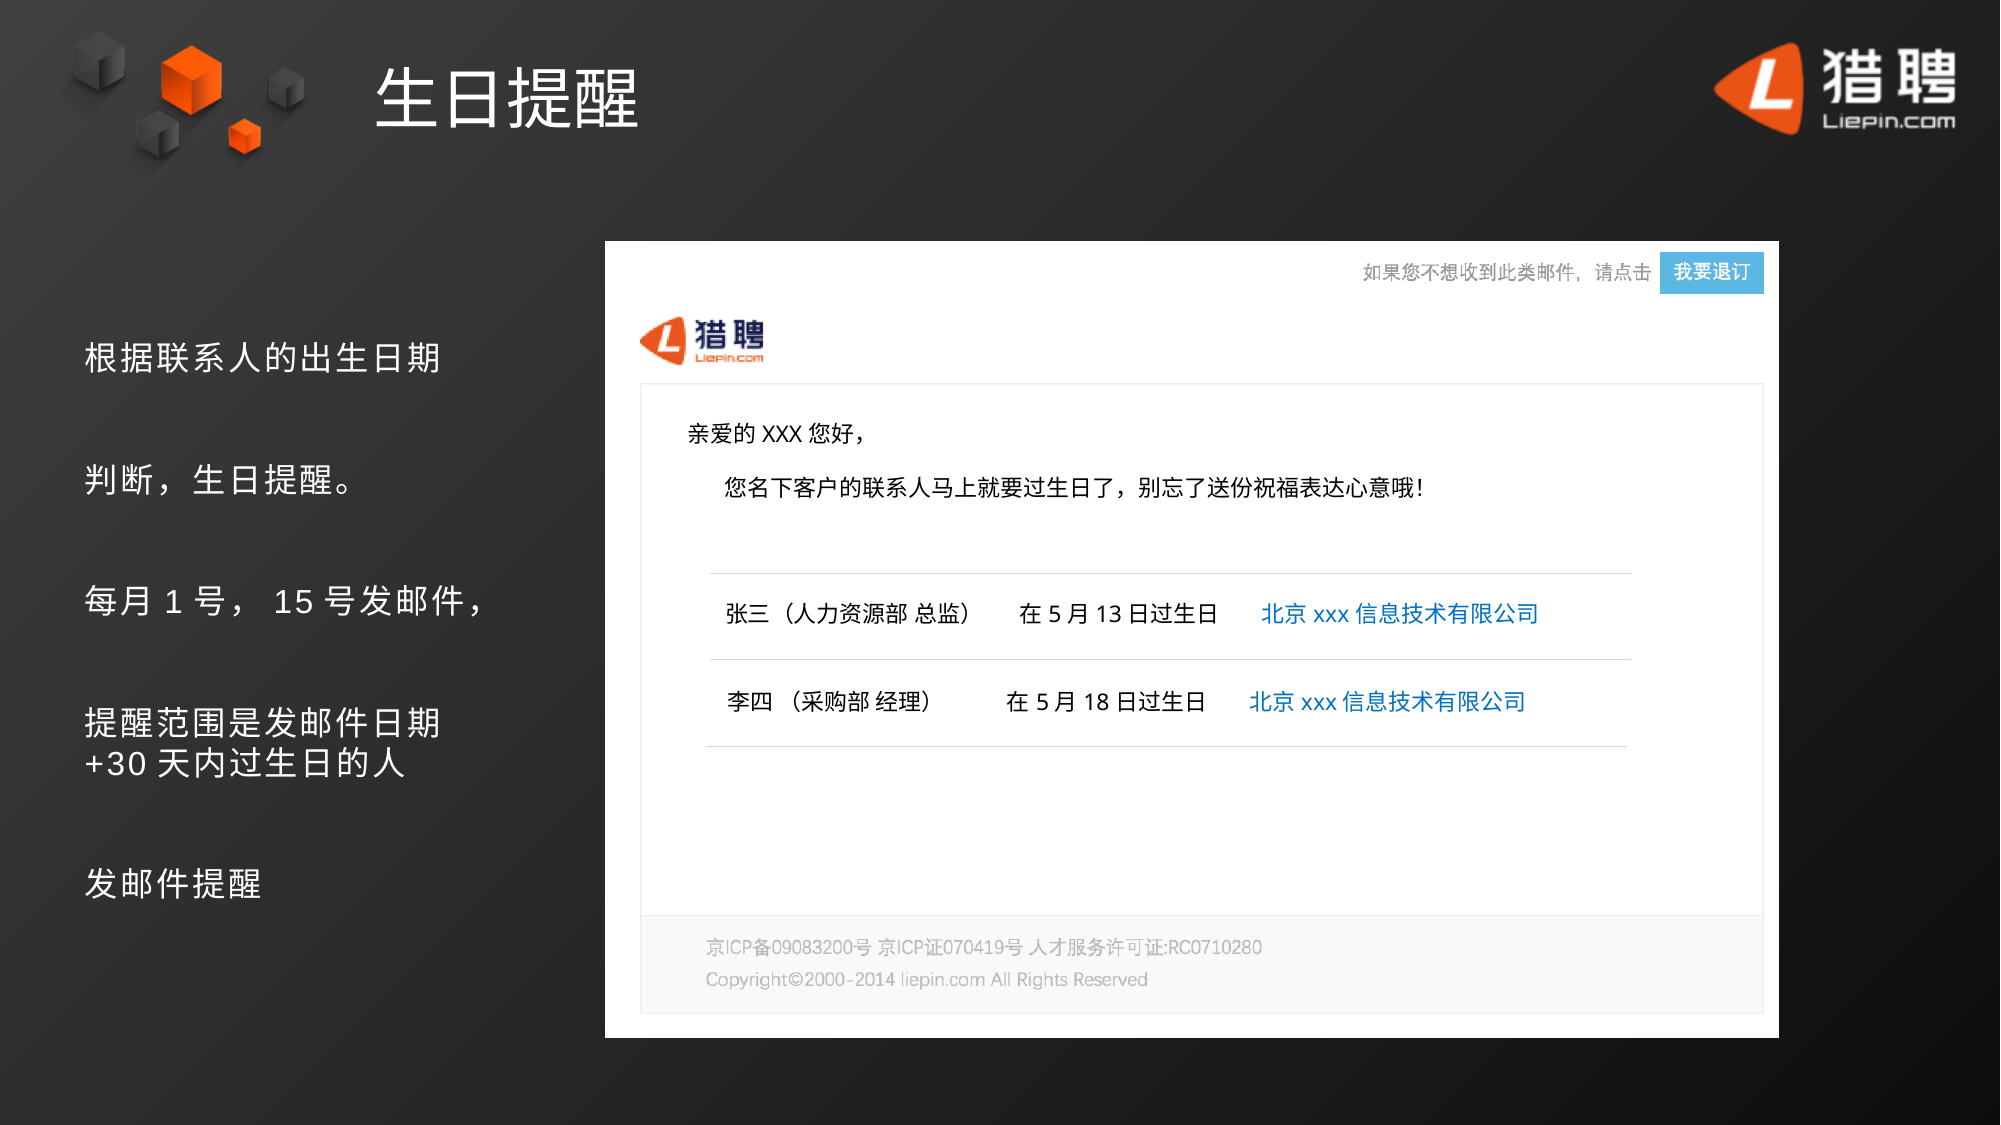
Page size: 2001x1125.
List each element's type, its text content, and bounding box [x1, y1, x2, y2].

picture [604, 241, 1779, 1038]
picture [1697, 0, 2000, 192]
picture [33, 29, 327, 200]
text_box 根据联系人的出生日期 判断，生日提醒。 每月1号，15号发邮件， 提醒范围是发邮件日期+30天内过生日的人 发邮件提醒 [32, 330, 508, 412]
list 生日提醒 [320, 58, 1561, 161]
